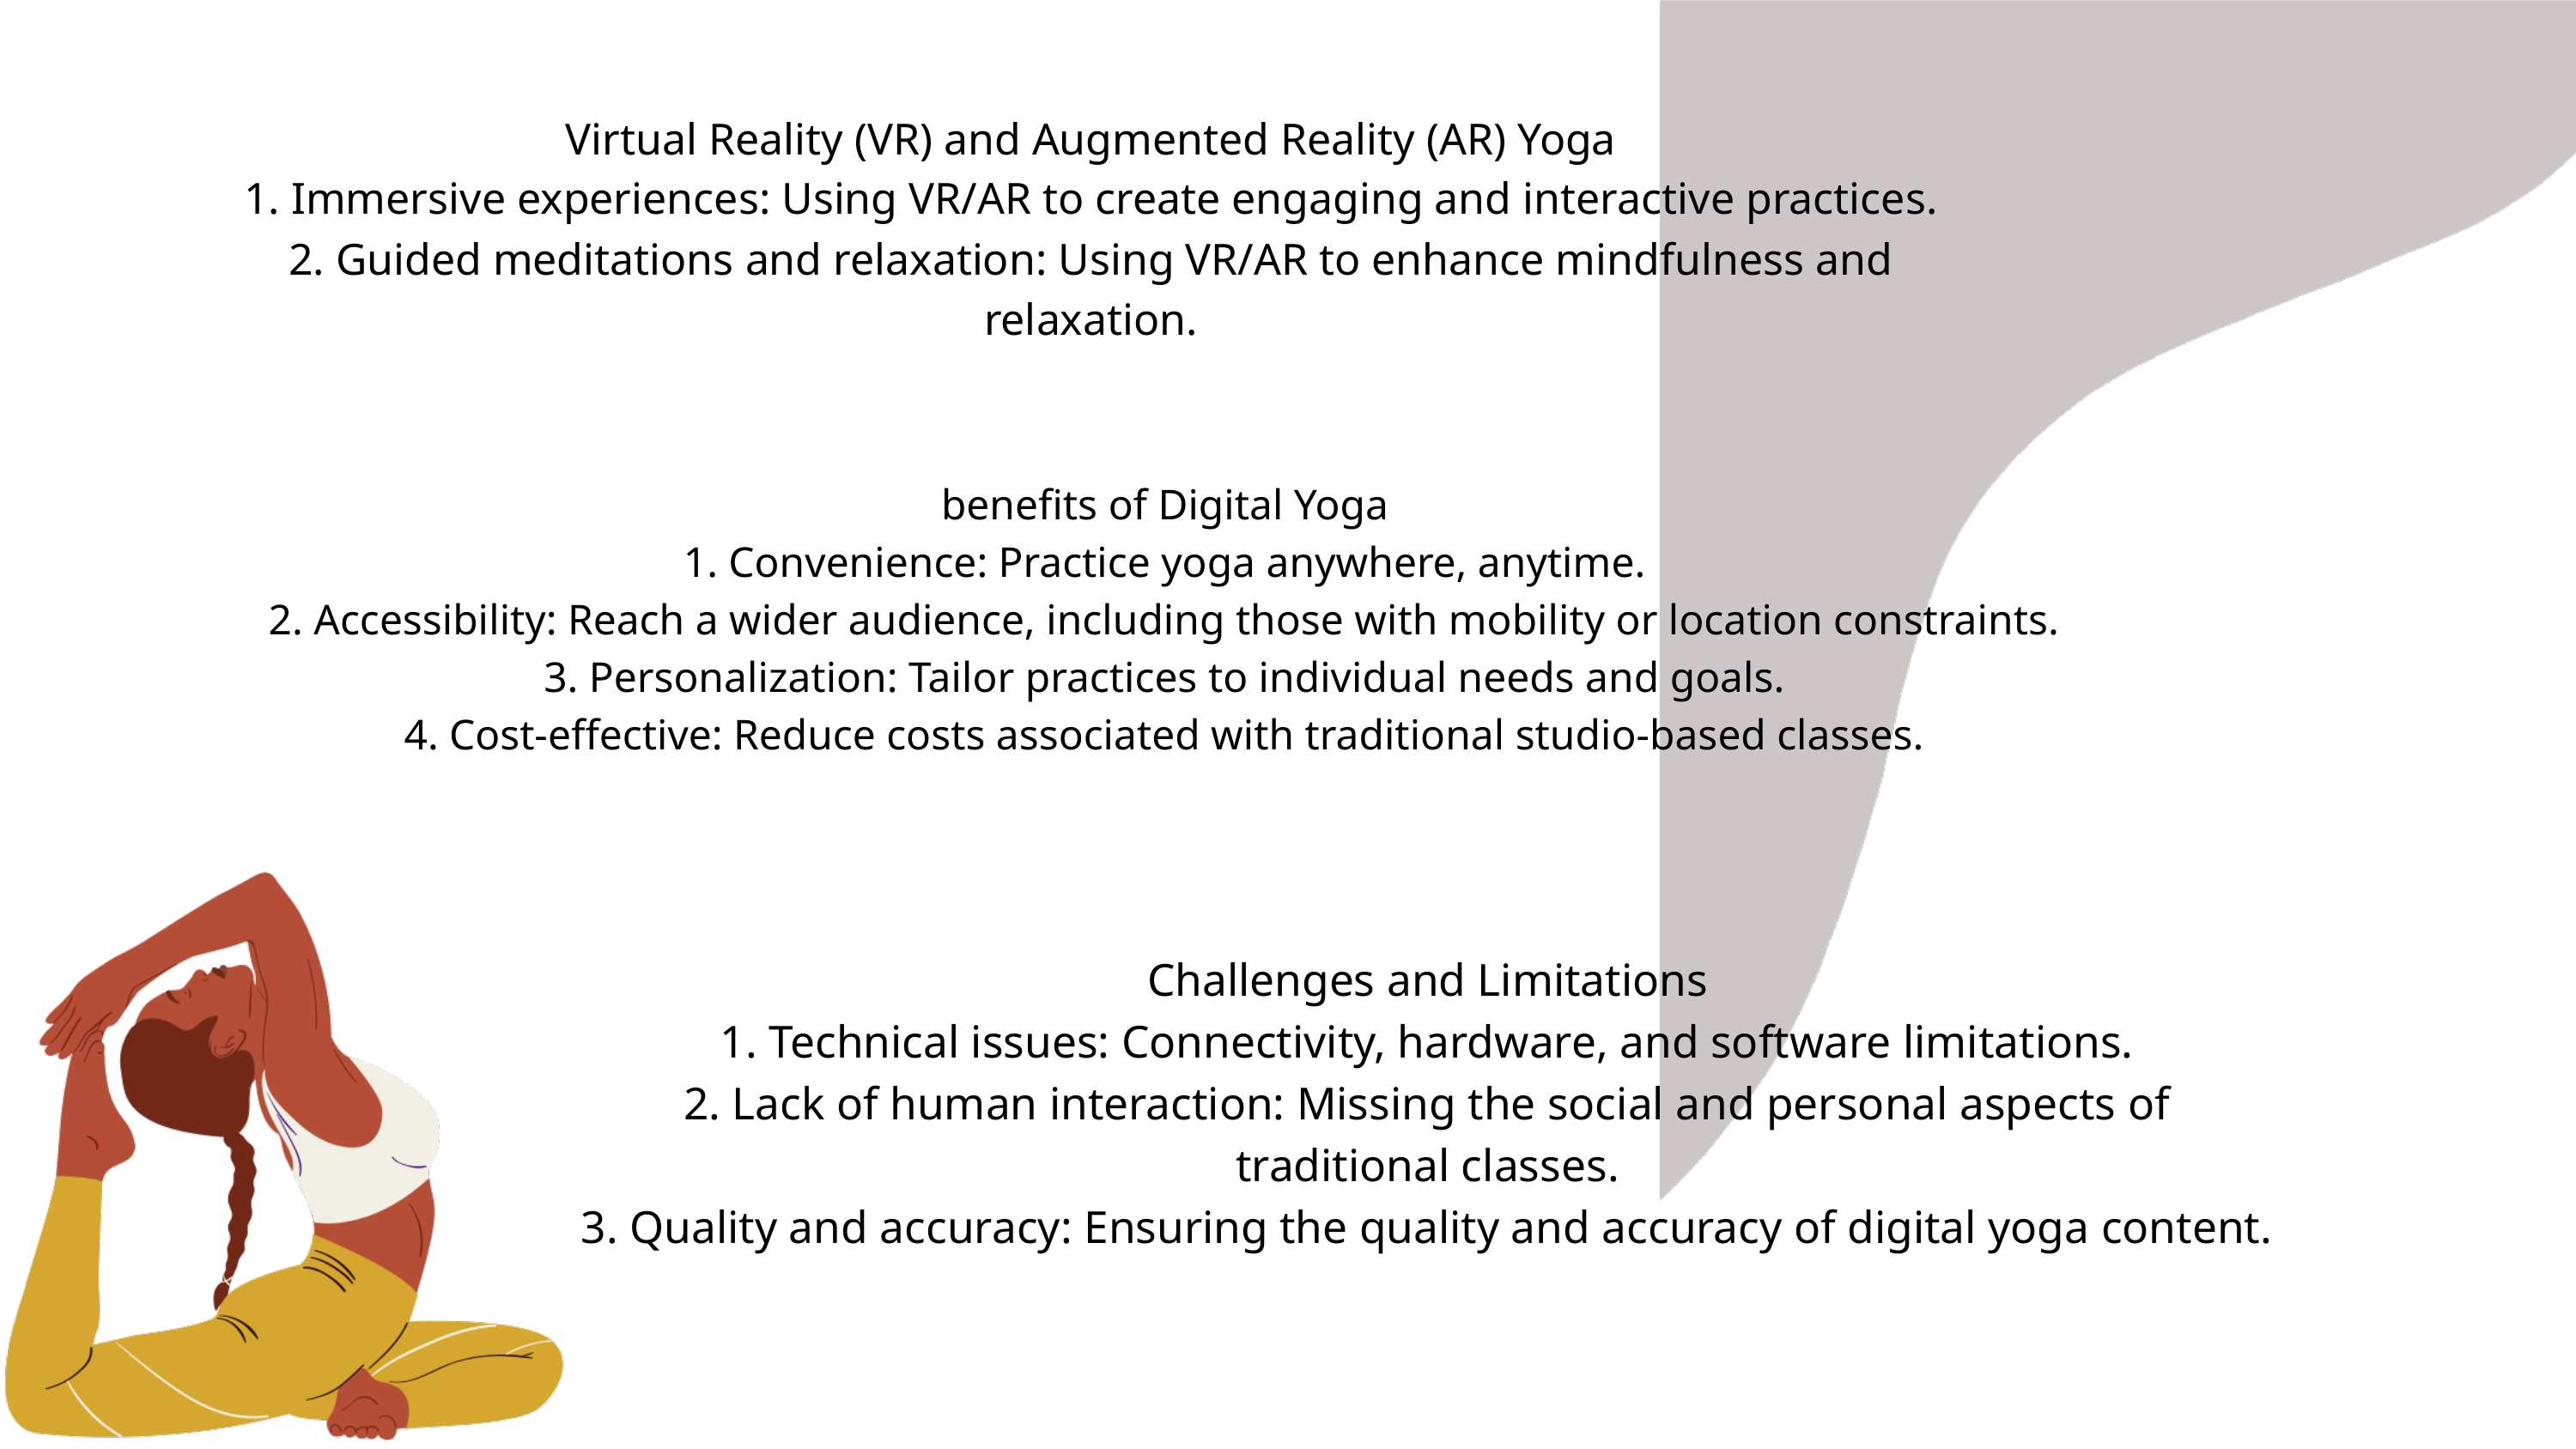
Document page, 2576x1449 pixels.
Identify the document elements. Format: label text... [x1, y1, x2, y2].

text_box [0, 869, 580, 1449]
text_box Virtual Reality (VR) and Augmented Reality (AR) Yoga 1. Immersive experiences: Using VR/AR to create engaging and interactive practices. 2. Guided meditations and relaxation: Using VR/AR to enhance mindfulness and relaxation. [177, 103, 2005, 403]
text_box Challenges and Limitations 1. Technical issues: Connectivity, hardware, and software limitations. 2. Lack of human interaction: Missing the social and personal aspects of traditional classes. 3. Quality and accuracy: Ensuring the quality and accuracy of digital yoga content. [579, 943, 2277, 1314]
text_box [1659, 0, 2576, 1201]
text_box benefits of Digital Yoga 1. Convenience: Practice yoga anywhere, anytime. 2. Accessibility: Reach a wider audience, including those with mobility or location constraints. 3. Personalization: Tailor practices to individual needs and goals. 4. Cost-effective: Reduce costs associated with traditional studio-based classes. [96, 470, 2234, 874]
